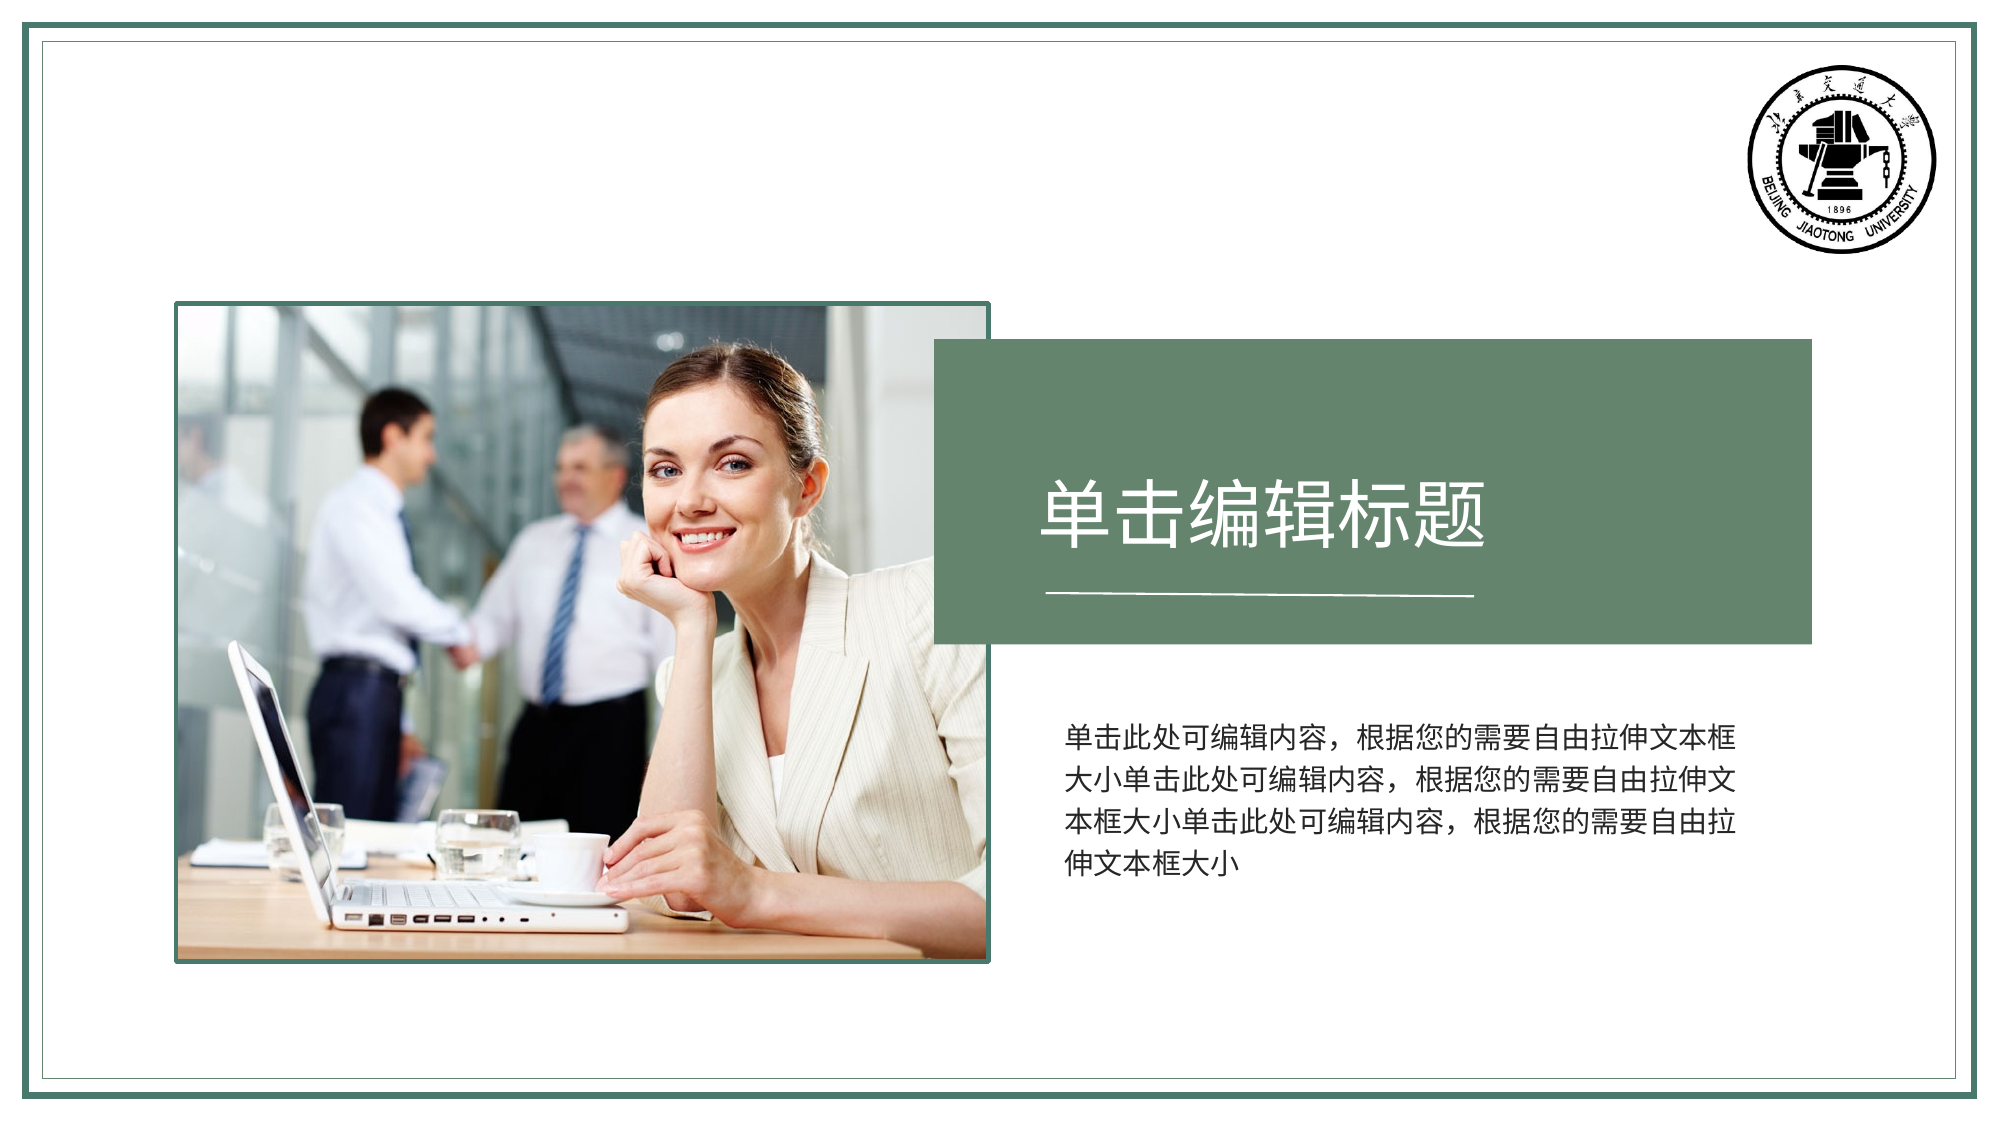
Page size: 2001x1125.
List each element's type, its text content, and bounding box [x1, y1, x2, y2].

text_box [42, 41, 1956, 1080]
text_box [25, 24, 1975, 1097]
text_box 单击此处可编辑内容，根据您的需要自由拉伸文本框大小单击此处可编辑内容，根据您的需要自由拉伸文本框大小单击此处可编辑内容，根据您的需要自由拉伸文本框大小 [1064, 712, 1754, 881]
picture [1719, 65, 1956, 254]
picture [178, 305, 986, 960]
text_box 单击编辑标题 [1022, 459, 1509, 565]
text_box [986, 338, 1813, 645]
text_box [1045, 592, 1475, 597]
